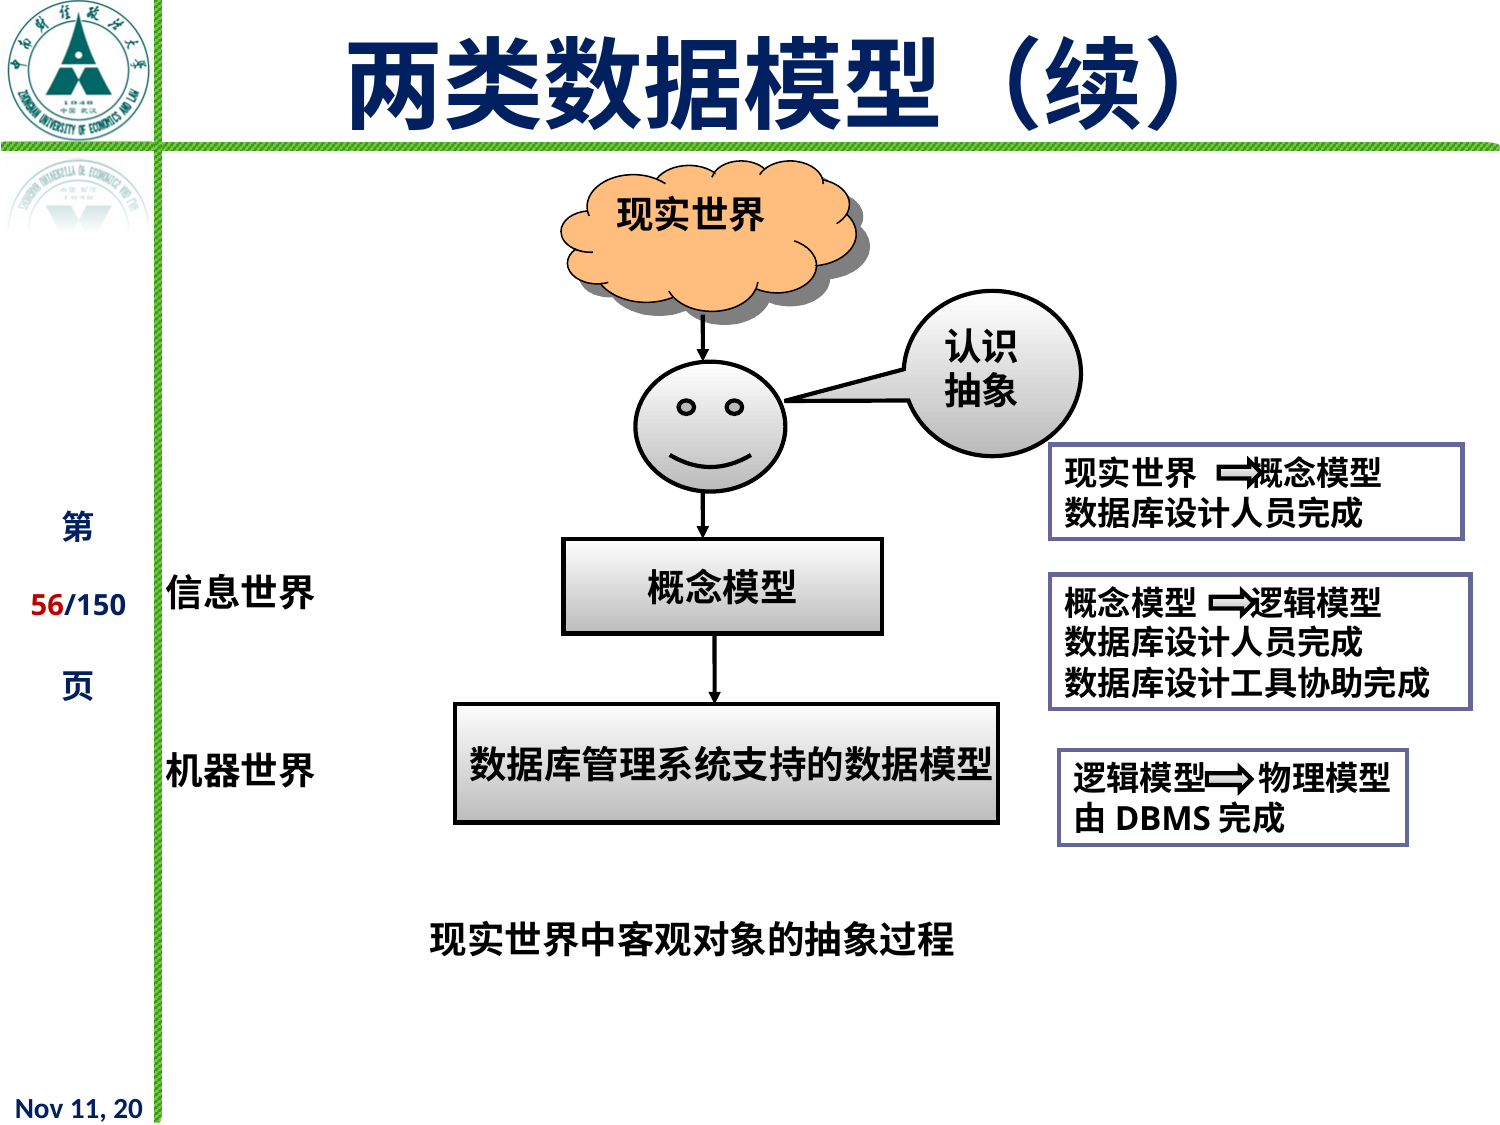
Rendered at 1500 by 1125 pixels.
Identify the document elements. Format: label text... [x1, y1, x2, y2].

text_box [635, 361, 786, 492]
text_box 现实世界中客观对象的抽象过程 [414, 908, 1082, 969]
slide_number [0, 1082, 163, 1125]
text_box [708, 633, 721, 705]
text_box 信息世界 [151, 561, 444, 622]
picture [1, 0, 1500, 561]
picture [154, 622, 162, 739]
text_box [696, 491, 710, 539]
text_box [1049, 574, 1471, 711]
picture [154, 800, 162, 1082]
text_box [1047, 749, 1418, 847]
text_box 机器世界 [151, 739, 444, 800]
text_box 现实世界 [560, 160, 857, 312]
text_box [696, 314, 710, 362]
text_box 概念模型 [563, 539, 883, 634]
text_box 数据库管理系统支持的数据模型 [454, 704, 999, 823]
title 两类数据模型（续） [162, 19, 1425, 143]
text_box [1049, 444, 1463, 545]
text_box 认识 抽象 [784, 290, 1082, 457]
